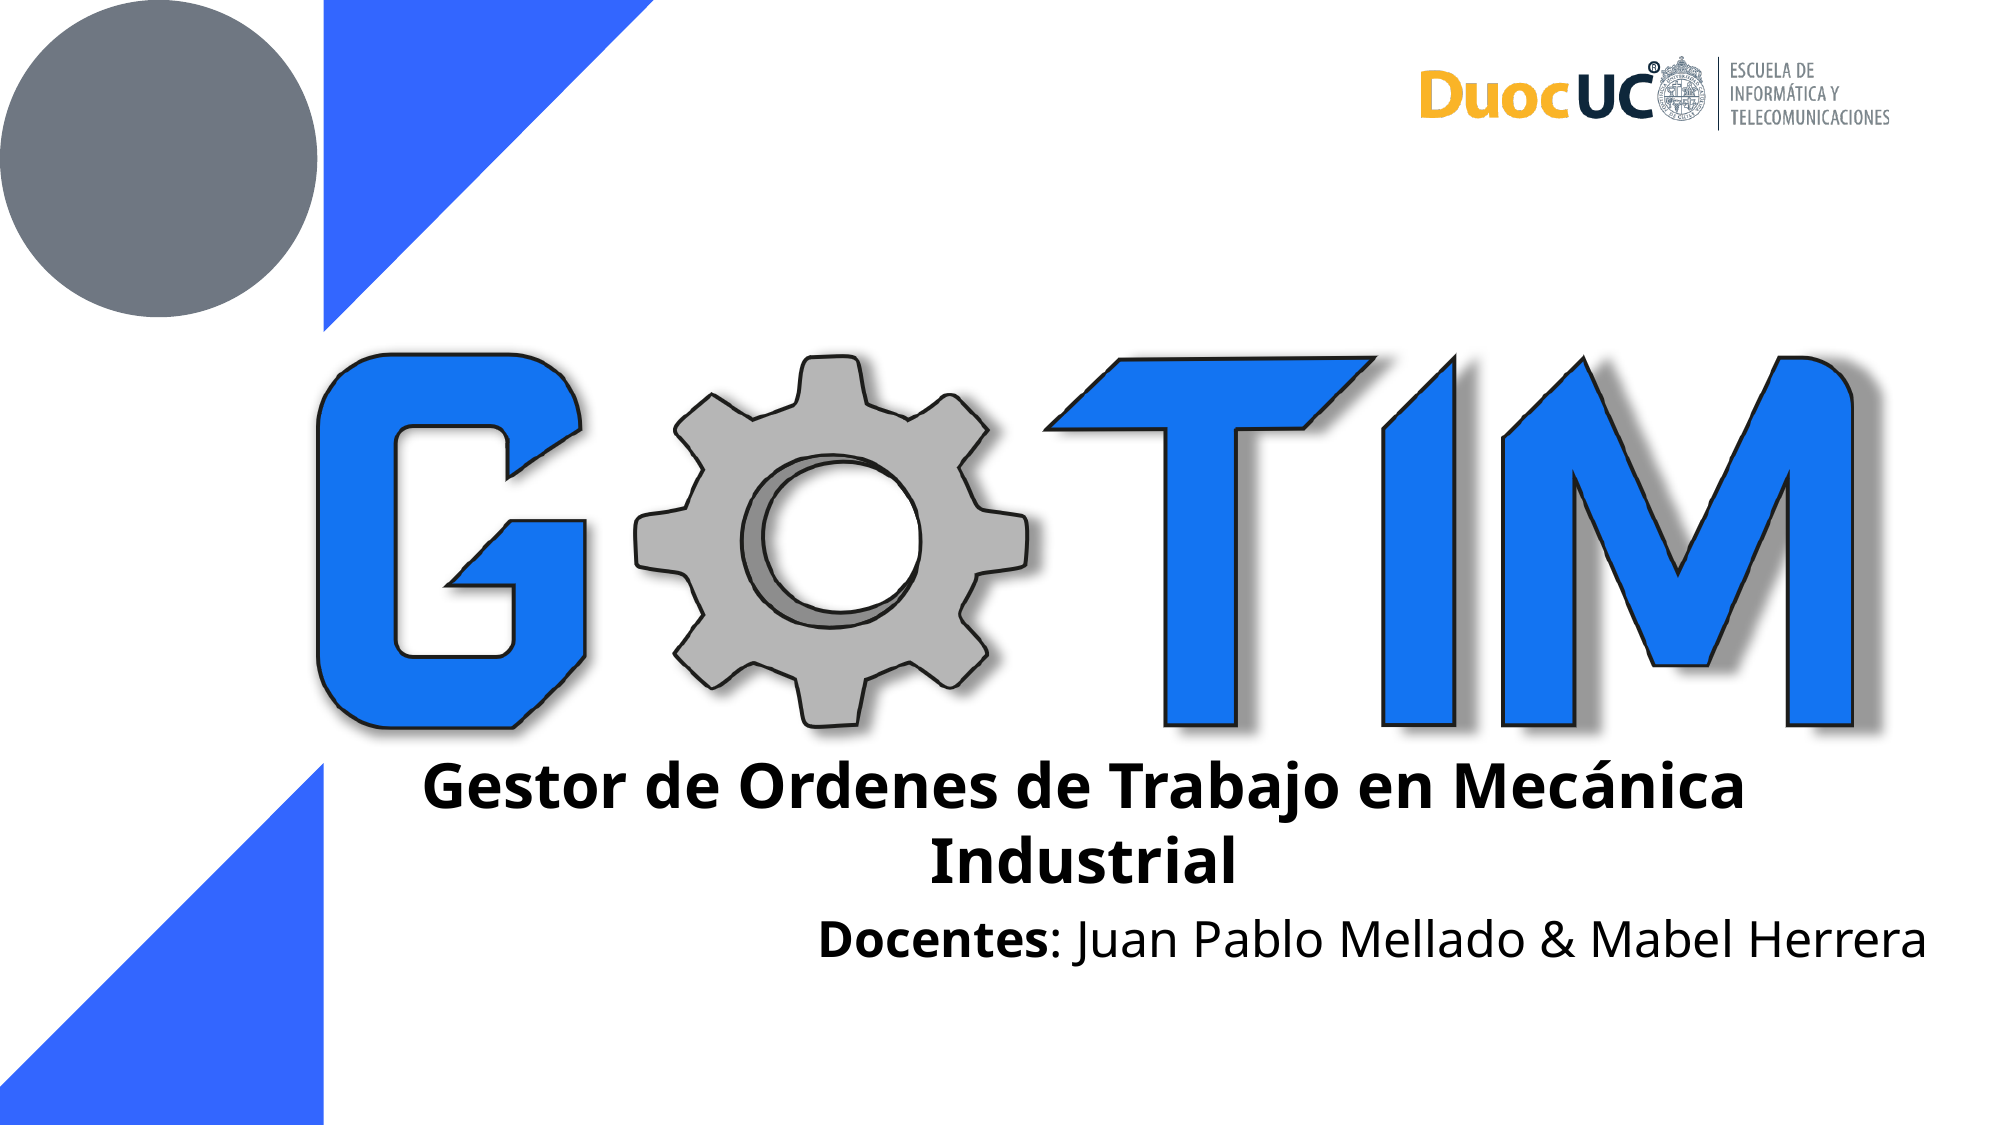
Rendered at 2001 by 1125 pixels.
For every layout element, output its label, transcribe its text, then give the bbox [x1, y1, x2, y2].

picture [1418, 47, 1890, 142]
picture [316, 352, 1854, 730]
list Gestor de Ordenes de Trabajo en Mecánica Industrial [330, 746, 1840, 818]
list Docentes: Juan Pablo Mellado & Mabel Herrera [817, 895, 2000, 989]
